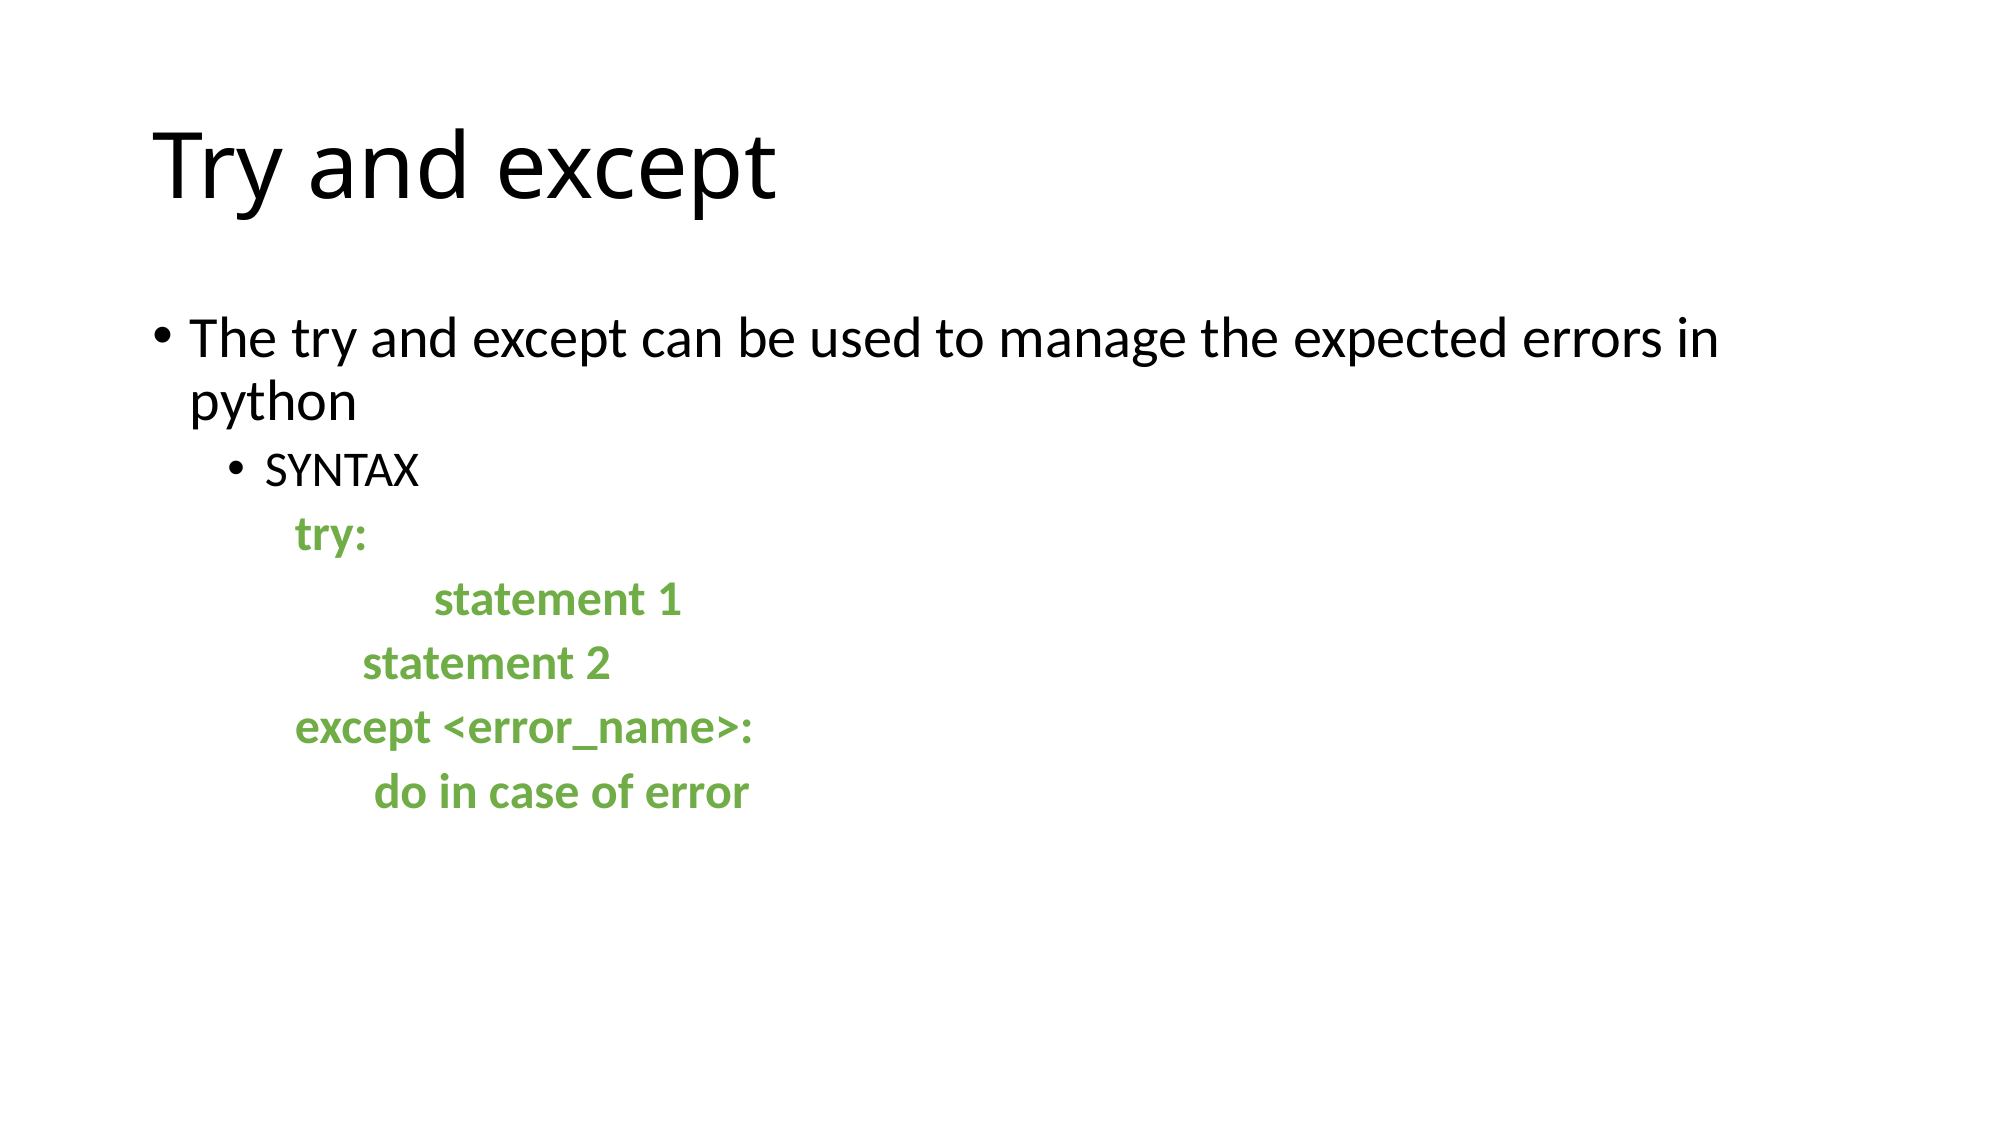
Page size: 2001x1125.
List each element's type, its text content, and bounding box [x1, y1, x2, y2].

list The try and except can be used to manage the expected errors in python SYNTAX try: statement 1 statement 2 except <error_name>: do in case of error [137, 299, 1863, 1014]
title Try and except [137, 59, 1863, 278]
